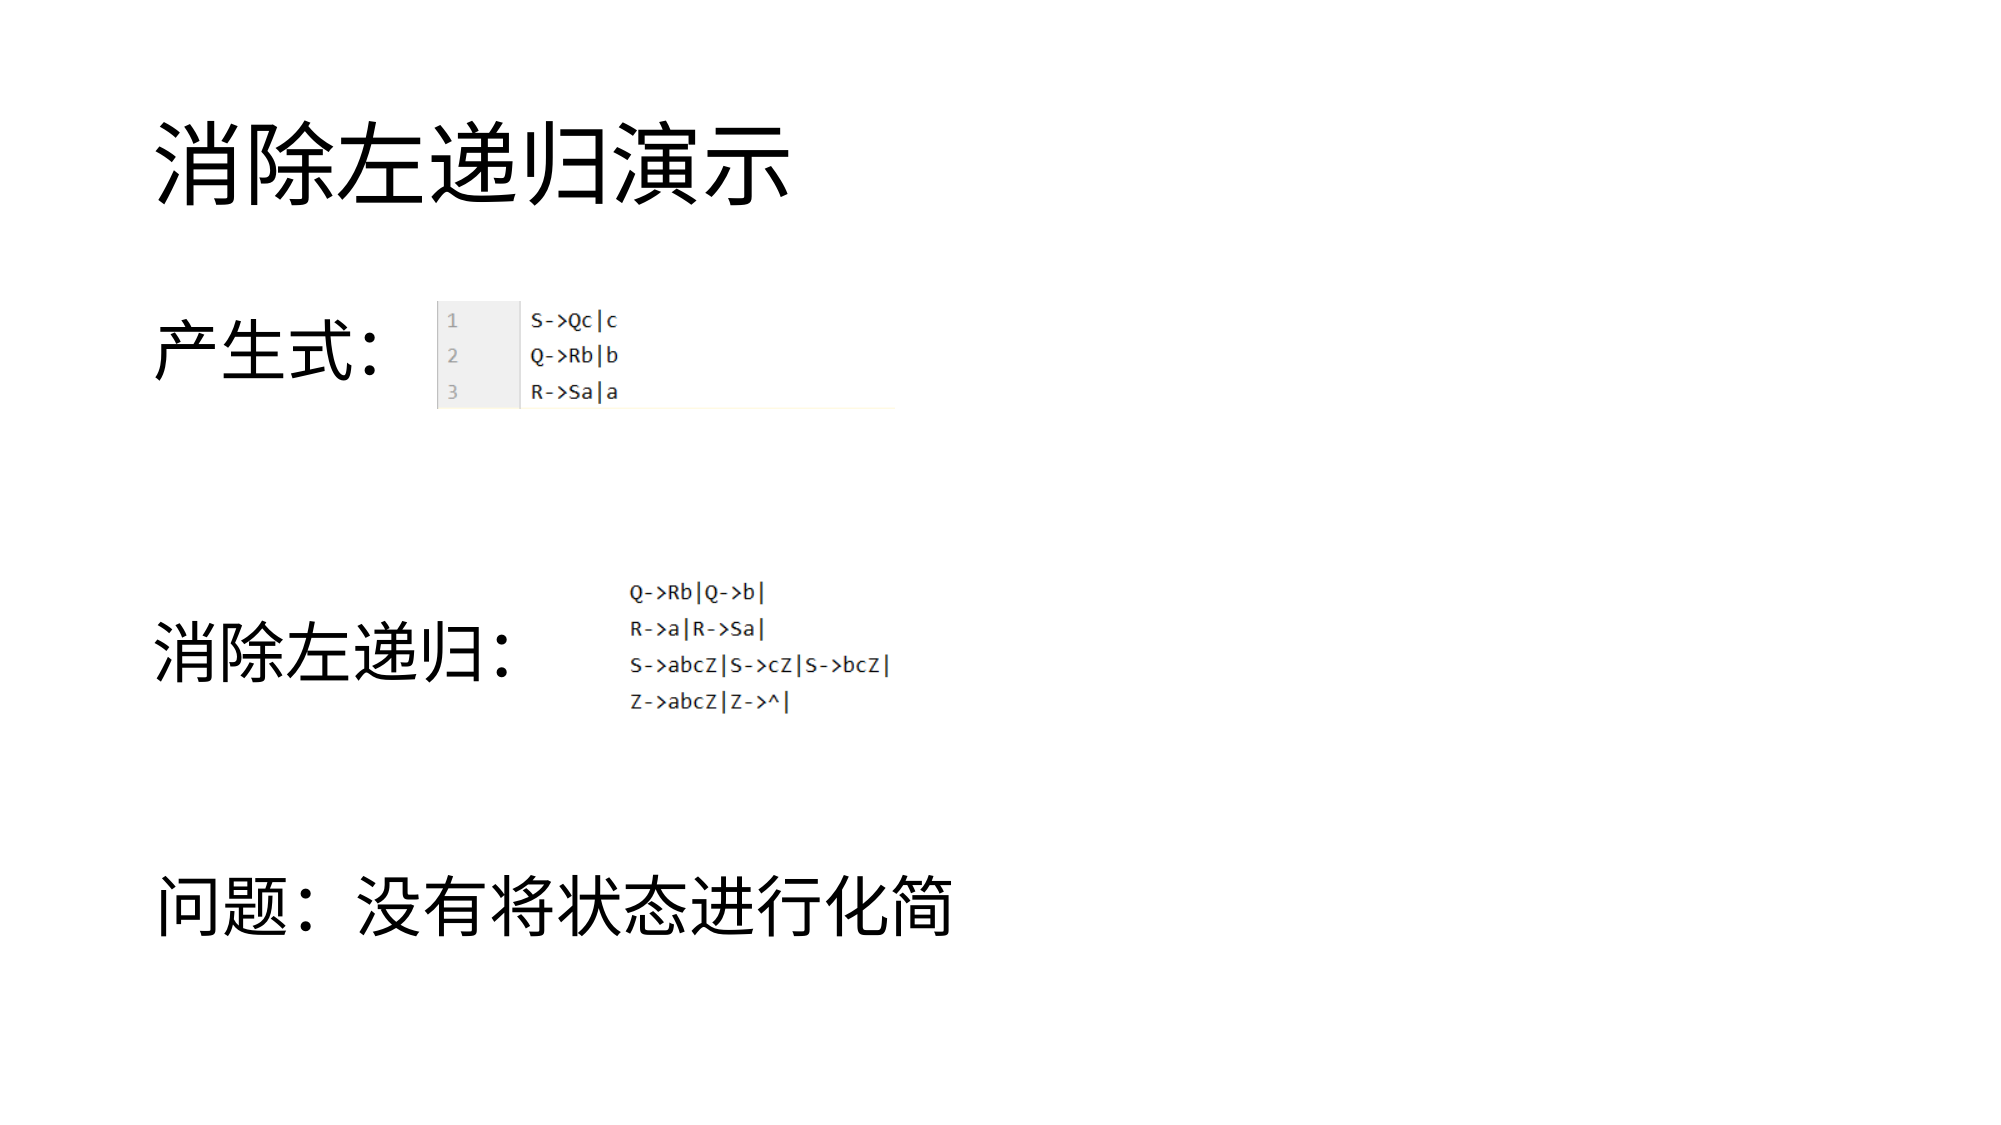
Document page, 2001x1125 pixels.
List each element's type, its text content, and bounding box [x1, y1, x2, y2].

title 消除左递归演示 [137, 59, 1863, 278]
text_box 产生式： [138, 301, 436, 397]
picture [436, 301, 895, 409]
picture [610, 578, 1343, 725]
text_box 消除左递归： [137, 603, 543, 698]
text_box 问题：没有将状态进行化简 [141, 857, 972, 952]
